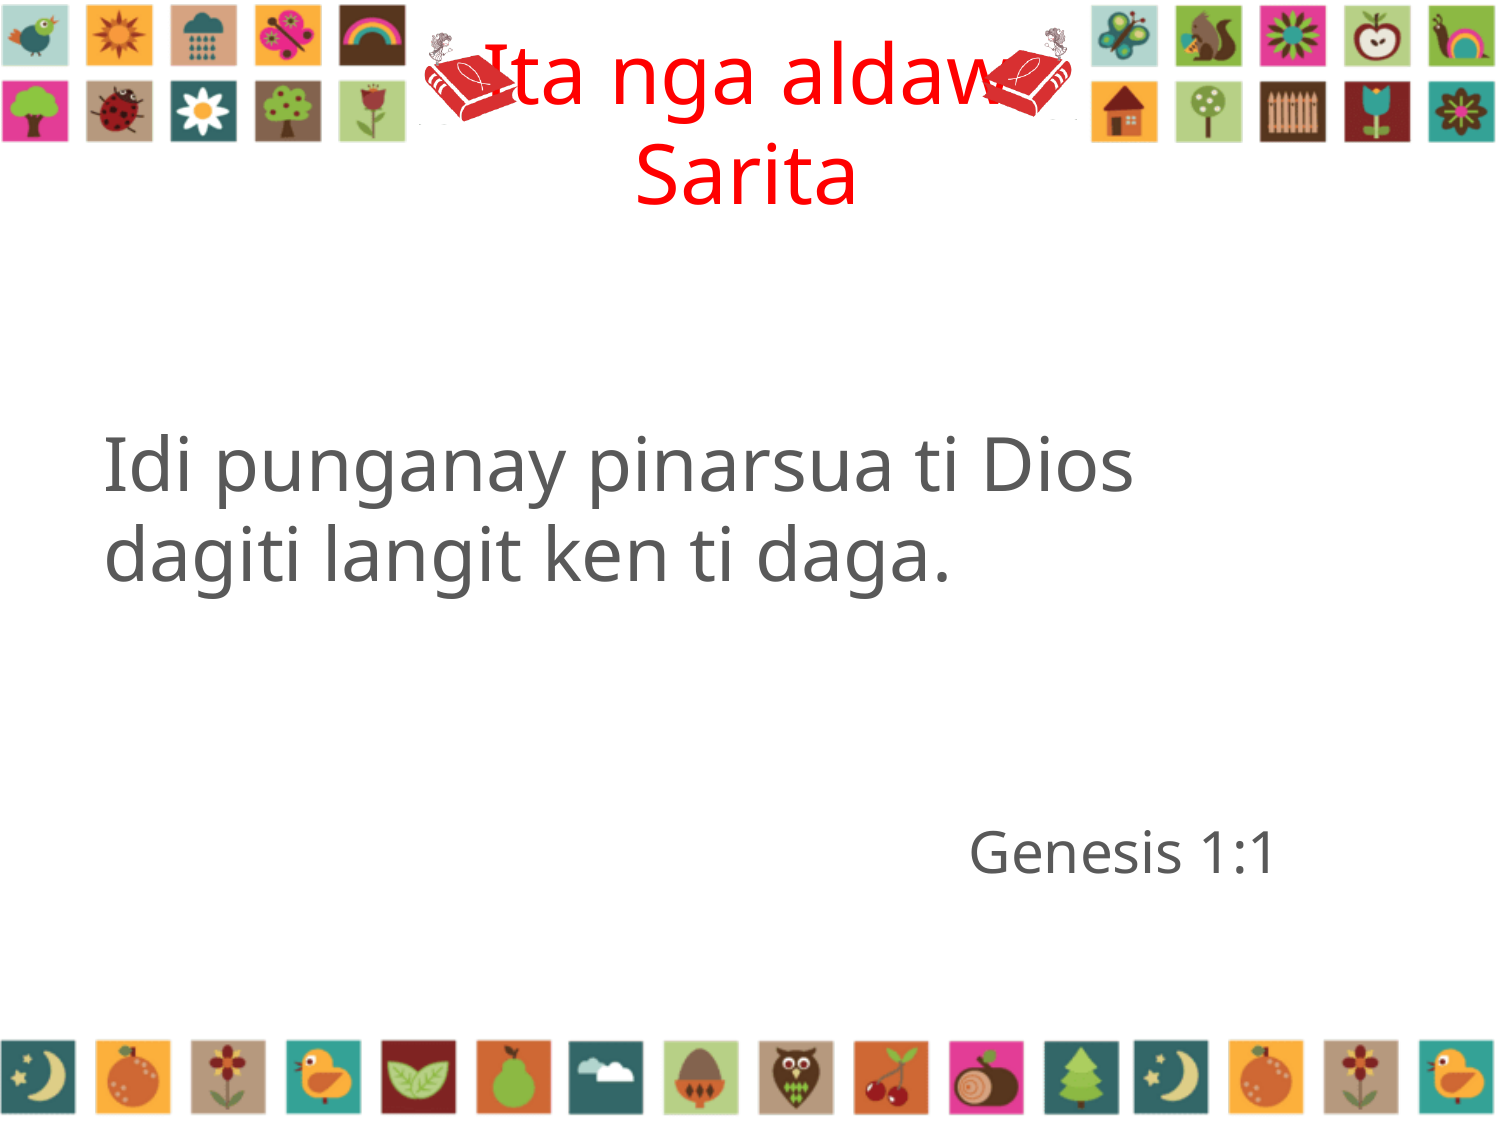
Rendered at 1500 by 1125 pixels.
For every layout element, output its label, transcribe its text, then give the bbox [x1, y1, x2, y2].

picture [950, 3, 1500, 150]
text_box Ita nga aldaw Sarita [414, 13, 1080, 229]
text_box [0, 1028, 1500, 1118]
text_box Idi punganay pinarsua ti Dios dagiti langit ken ti daga. [88, 409, 1436, 604]
text_box Genesis 1:1 [808, 807, 1441, 893]
picture [0, 3, 550, 150]
